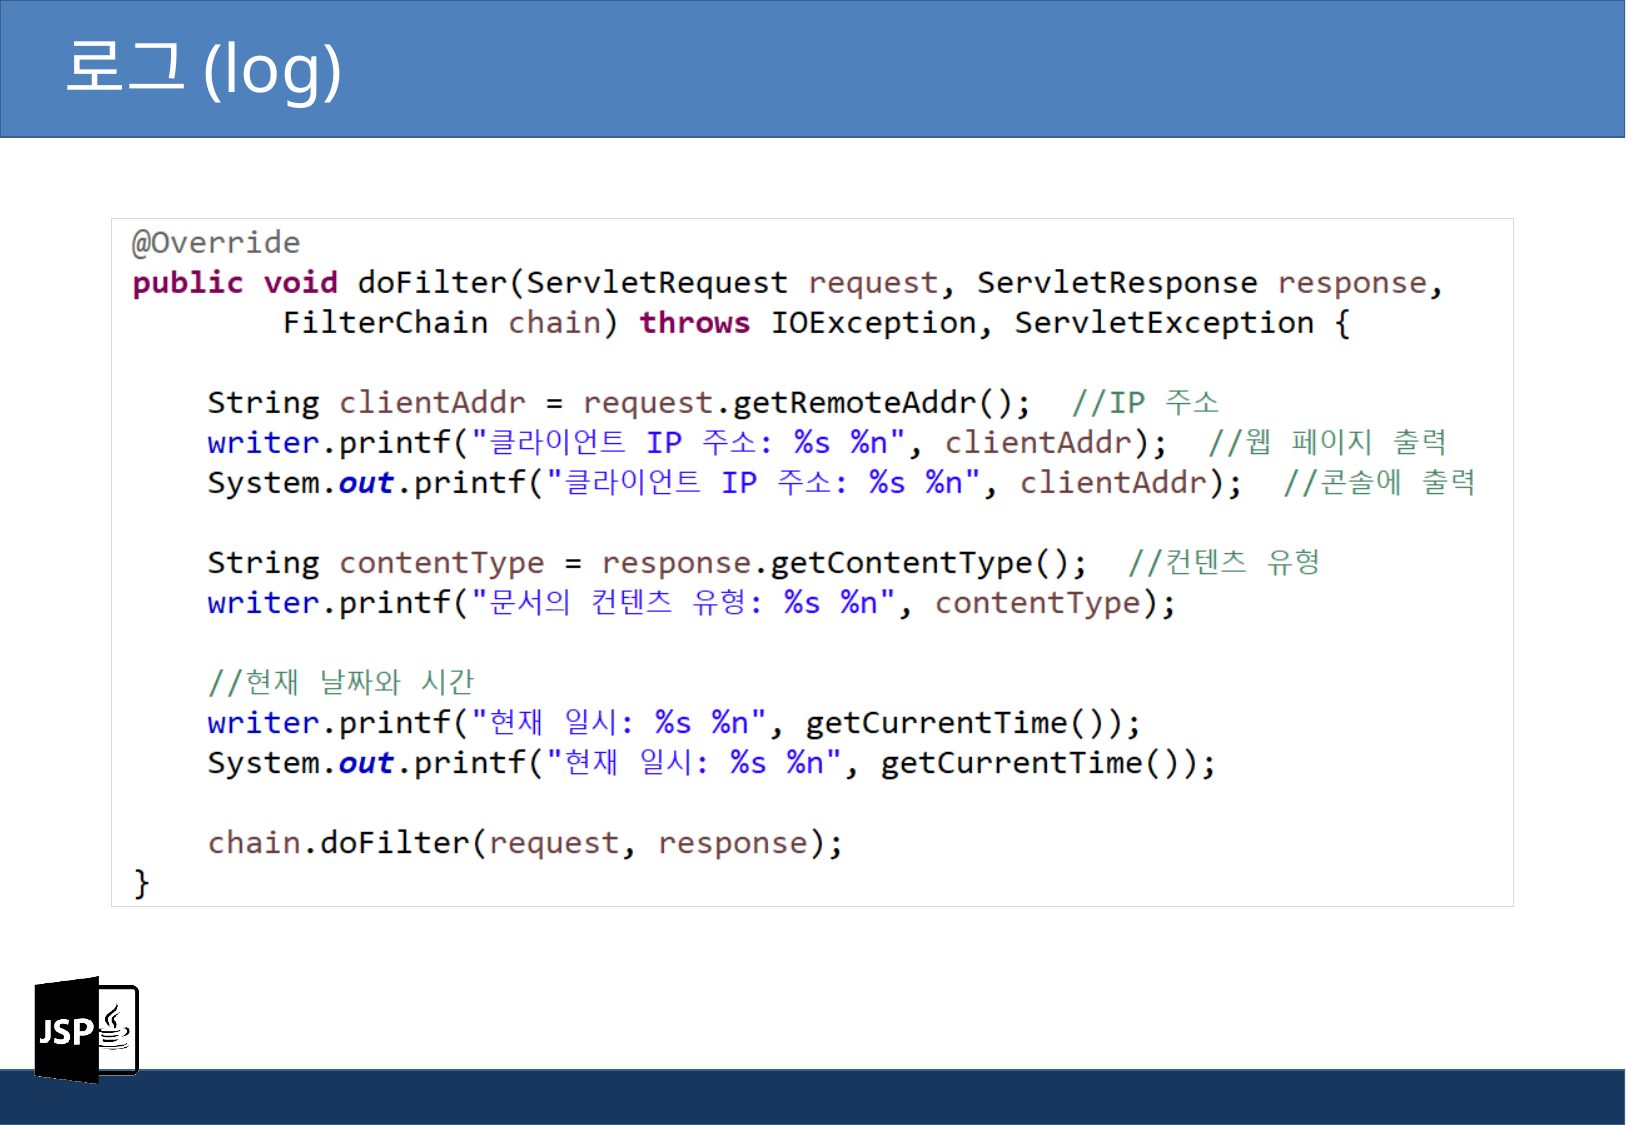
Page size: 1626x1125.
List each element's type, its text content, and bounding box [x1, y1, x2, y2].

picture [111, 217, 1514, 908]
text_box 로그(log) [0, 0, 1312, 136]
picture [32, 976, 141, 1084]
